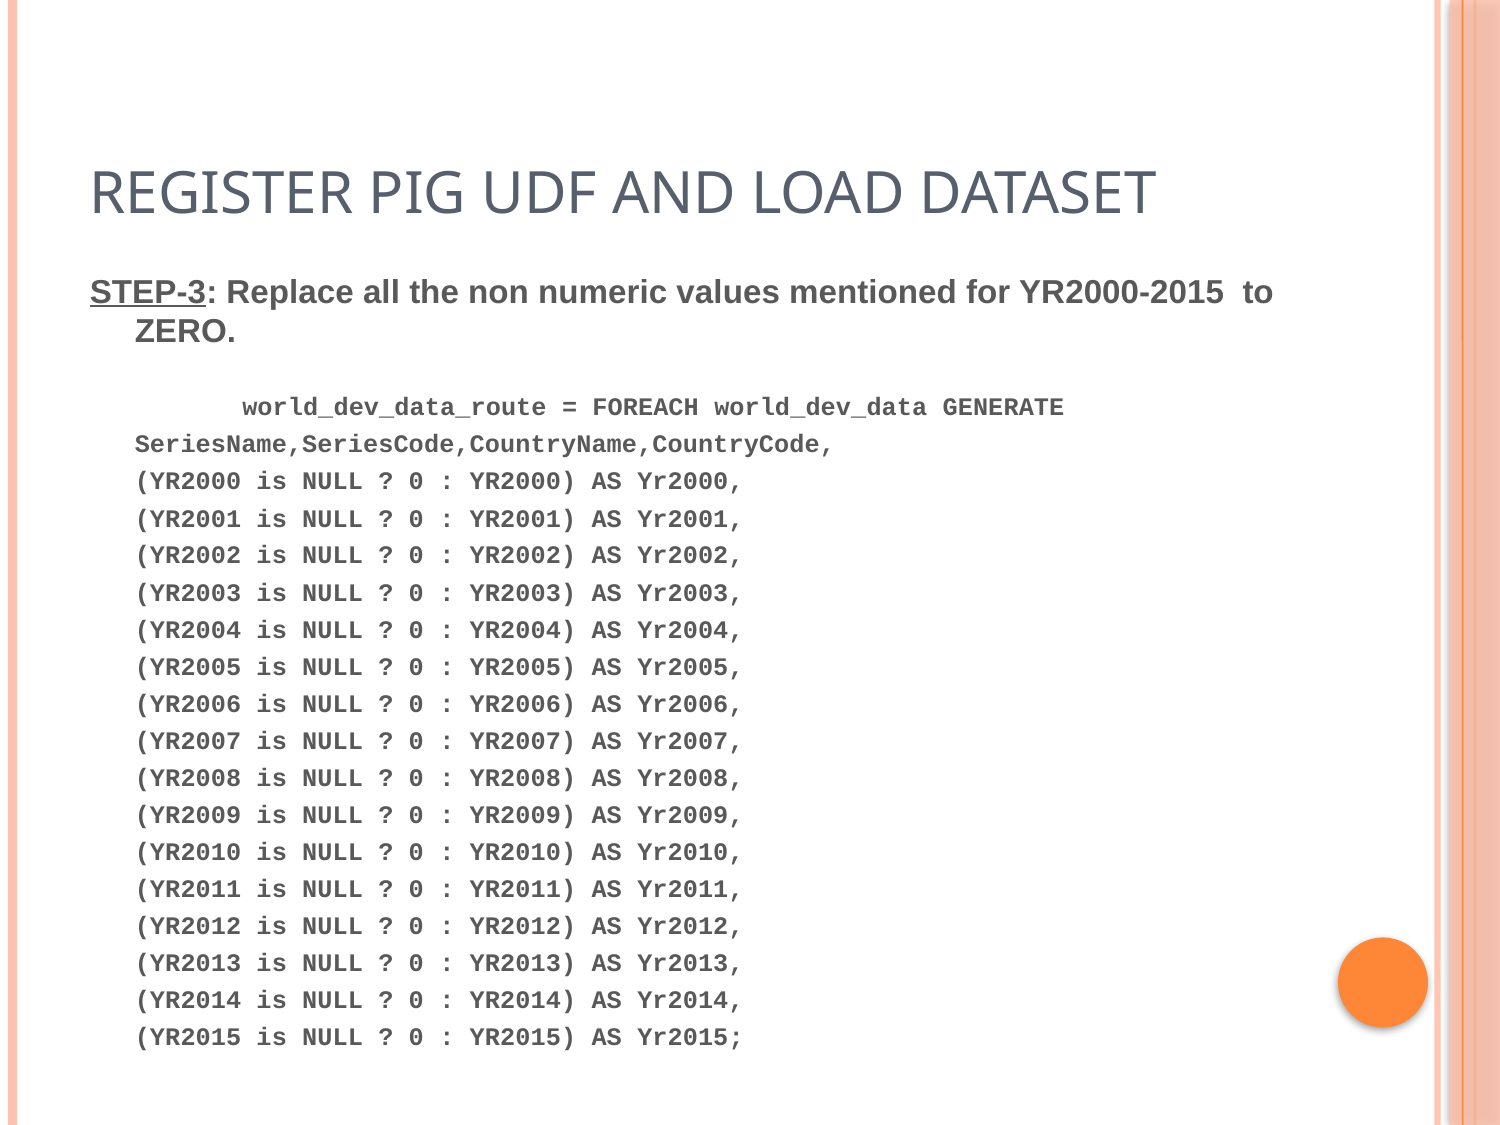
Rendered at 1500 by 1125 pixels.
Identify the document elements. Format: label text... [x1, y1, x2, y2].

list STEP-3: Replace all the non numeric values mentioned for YR2000-2015 to ZERO. world_dev_data_route = FOREACH world_dev_data GENERATE SeriesName,SeriesCode,CountryName,CountryCode, (YR2000 is NULL ? 0 : YR2000) AS Yr2000, (YR2001 is NULL ? 0 : YR2001) AS Yr2001, (YR2002 is NULL ? 0 : YR2002) AS Yr2002, (YR2003 is NULL ? 0 : YR2003) AS Yr2003, (YR2004 is NULL ? 0 : YR2004) AS Yr2004, (YR2005 is NULL ? 0 : YR2005) AS Yr2005, (YR2006 is NULL ? 0 : YR2006) AS Yr2006, (YR2007 is NULL ? 0 : YR2007) AS Yr2007, (YR2008 is NULL ? 0 : YR2008) AS Yr2008, (YR2009 is NULL ? 0 : YR2009) AS Yr2009, (YR2010 is NULL ? 0 : YR2010) AS Yr2010, (YR2011 is NULL ? 0 : YR2011) AS Yr2011, (YR2012 is NULL ? 0 : YR2012) AS Yr2012, (YR2013 is NULL ? 0 : YR2013) AS Yr2013, (YR2014 is NULL ? 0 : YR2014) AS Yr2014, (YR2015 is NULL ? 0 : YR2015) AS Yr2015; [75, 262, 1300, 1062]
title Register PIG UDF and Load dataset [75, 45, 1300, 233]
